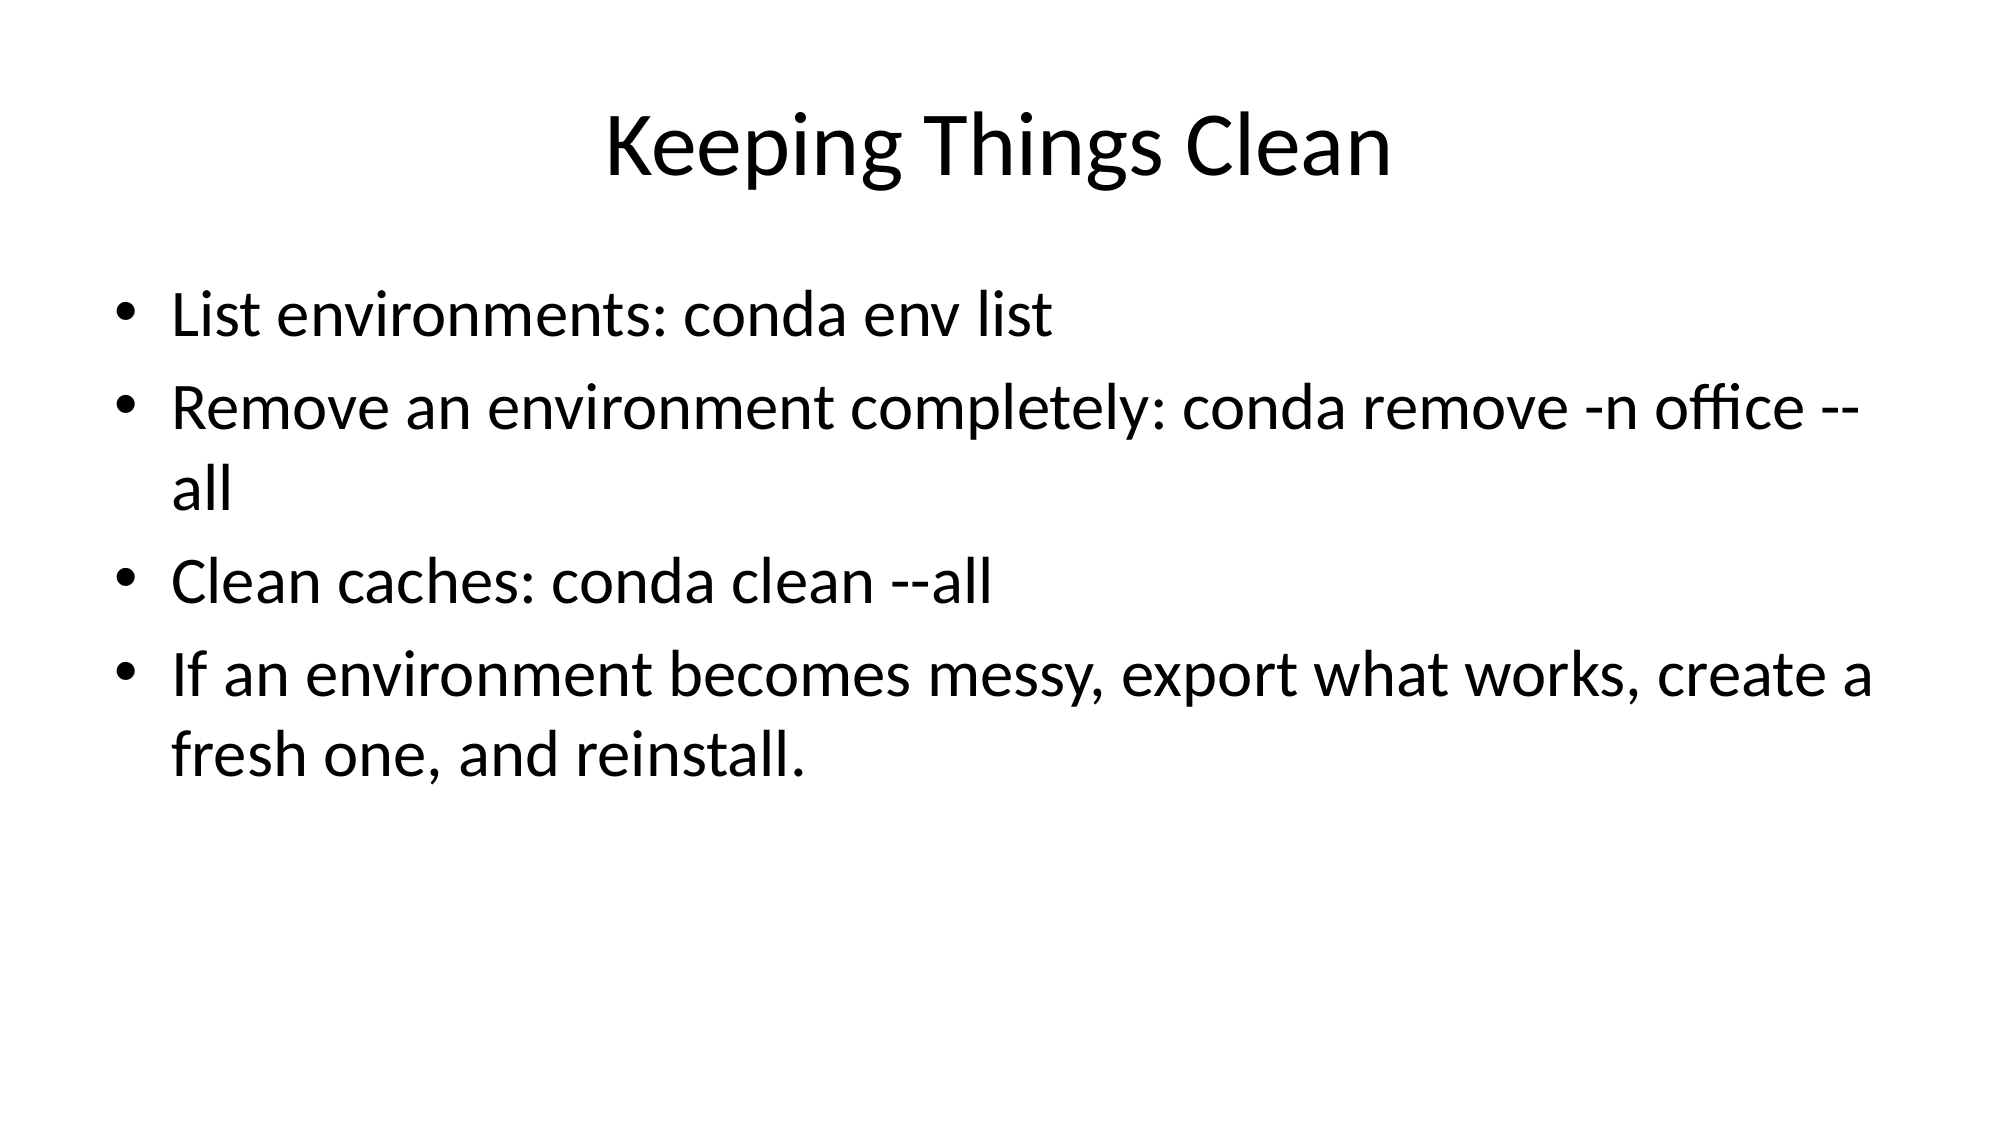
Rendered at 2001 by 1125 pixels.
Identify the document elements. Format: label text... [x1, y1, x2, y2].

list List environments: conda env list Remove an environment completely: conda remove -n office --all Clean caches: conda clean --all If an environment becomes messy, export what works, create a fresh one, and reinstall. [99, 262, 1900, 1005]
title Keeping Things Clean [99, 45, 1900, 233]
